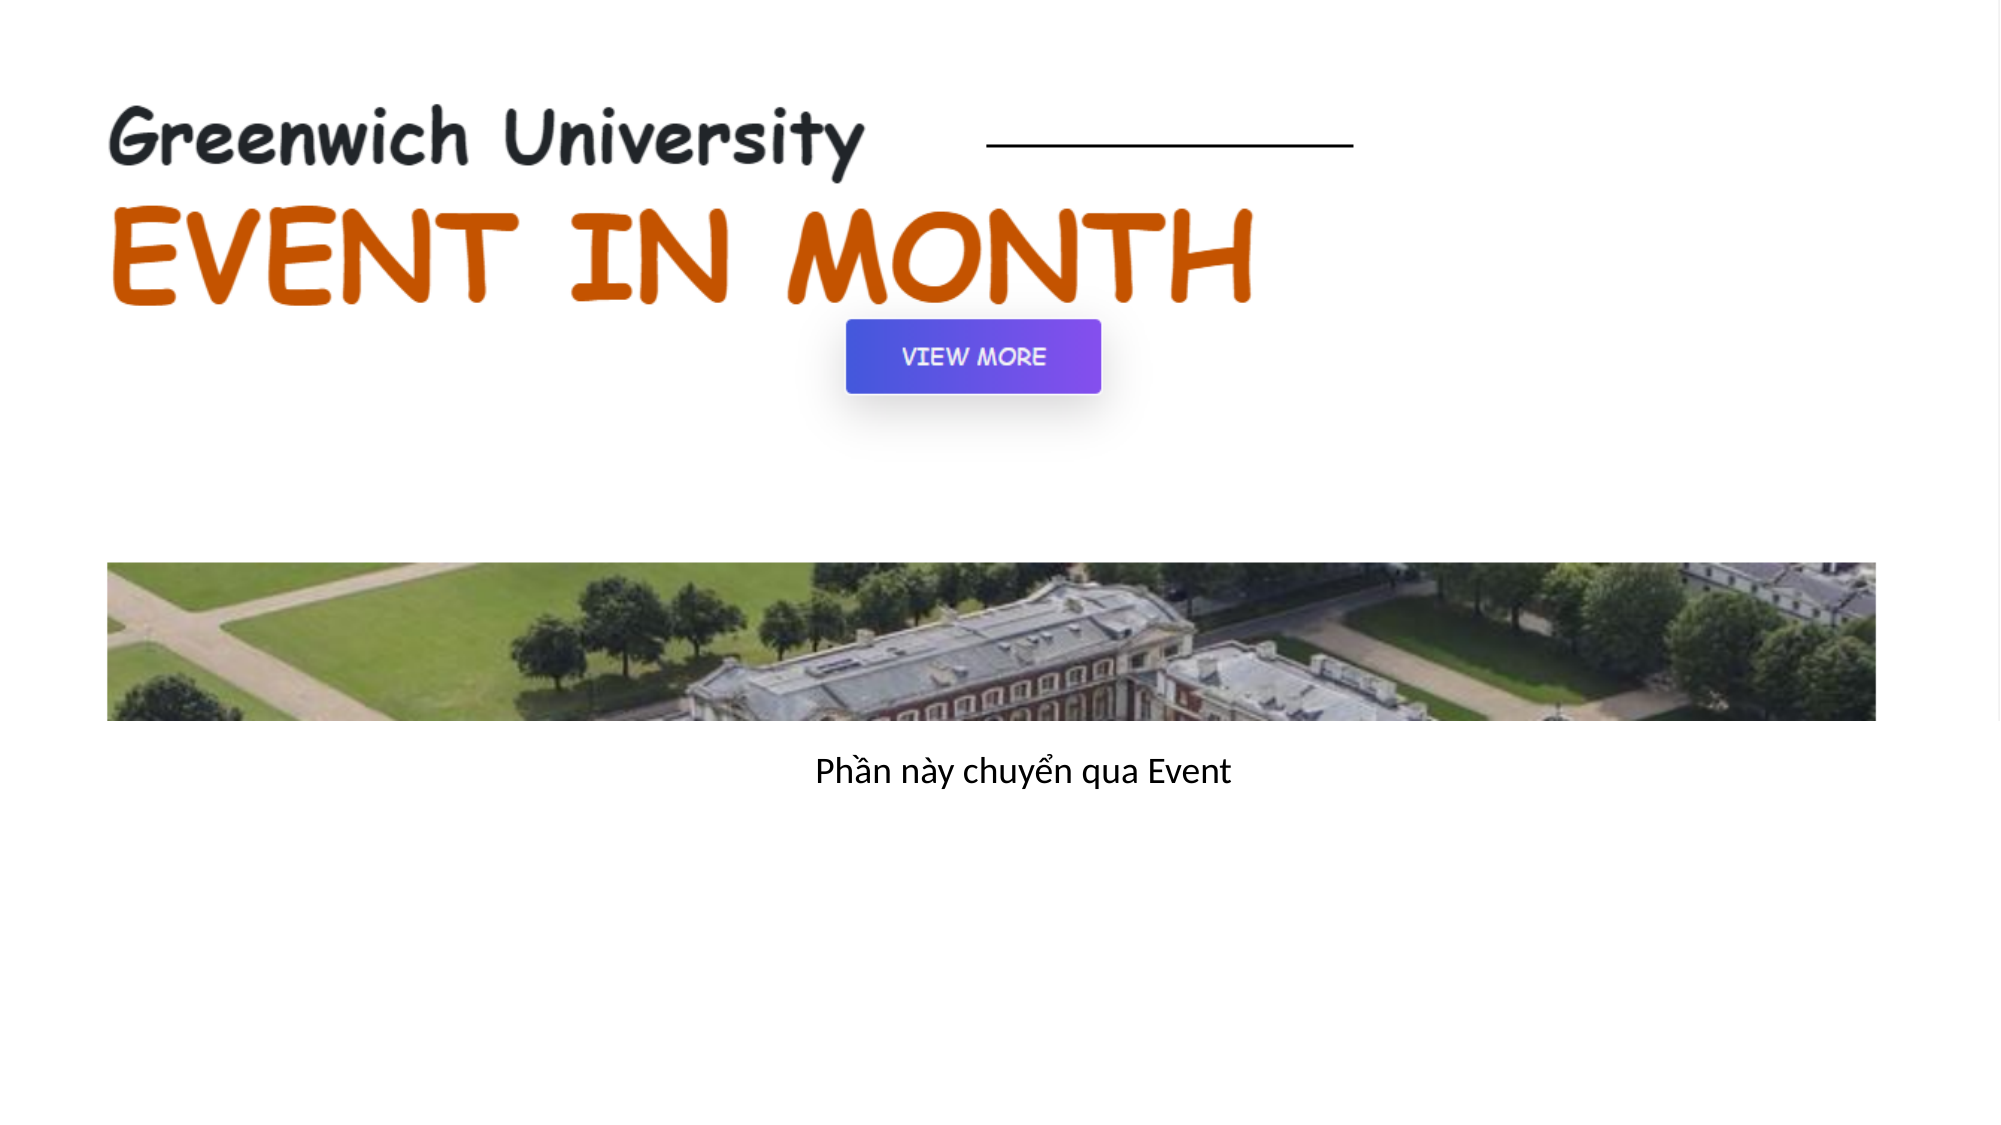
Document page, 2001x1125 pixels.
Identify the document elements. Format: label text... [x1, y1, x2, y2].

text_box Phần này chuyển qua Event [800, 739, 1248, 799]
picture [0, 0, 2000, 721]
